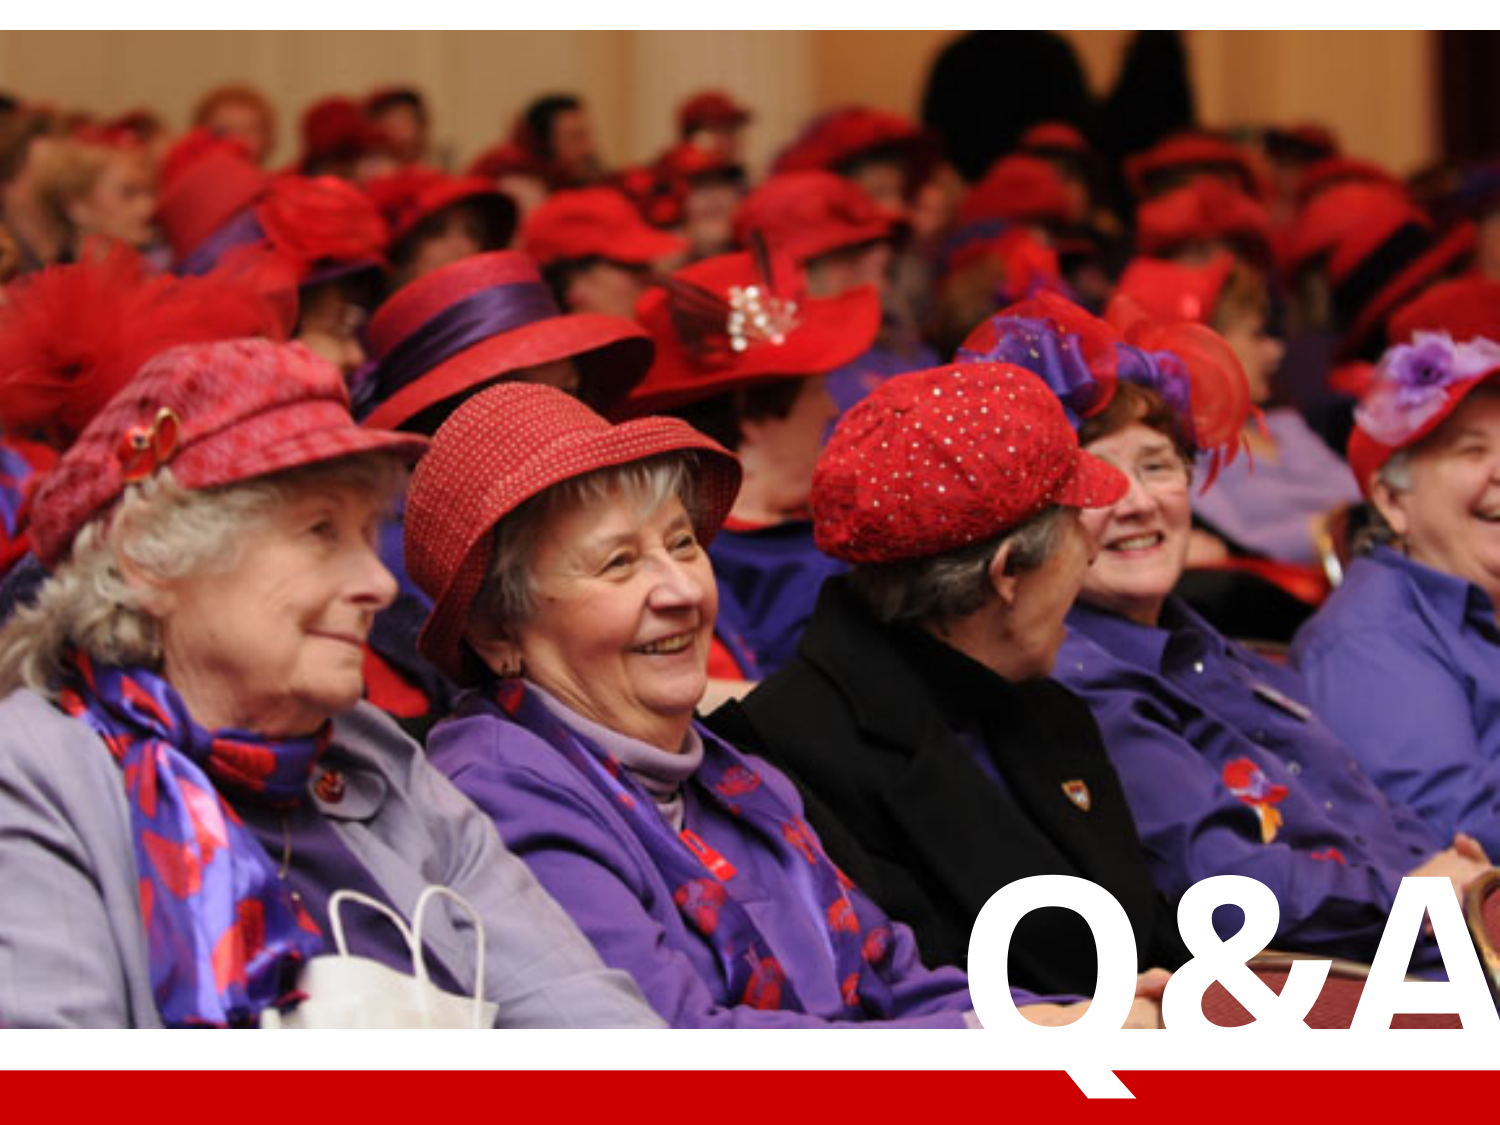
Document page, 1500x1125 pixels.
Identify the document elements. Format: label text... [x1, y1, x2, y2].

text_box Q&A [938, 1035, 1500, 1115]
picture [0, 30, 1500, 1029]
